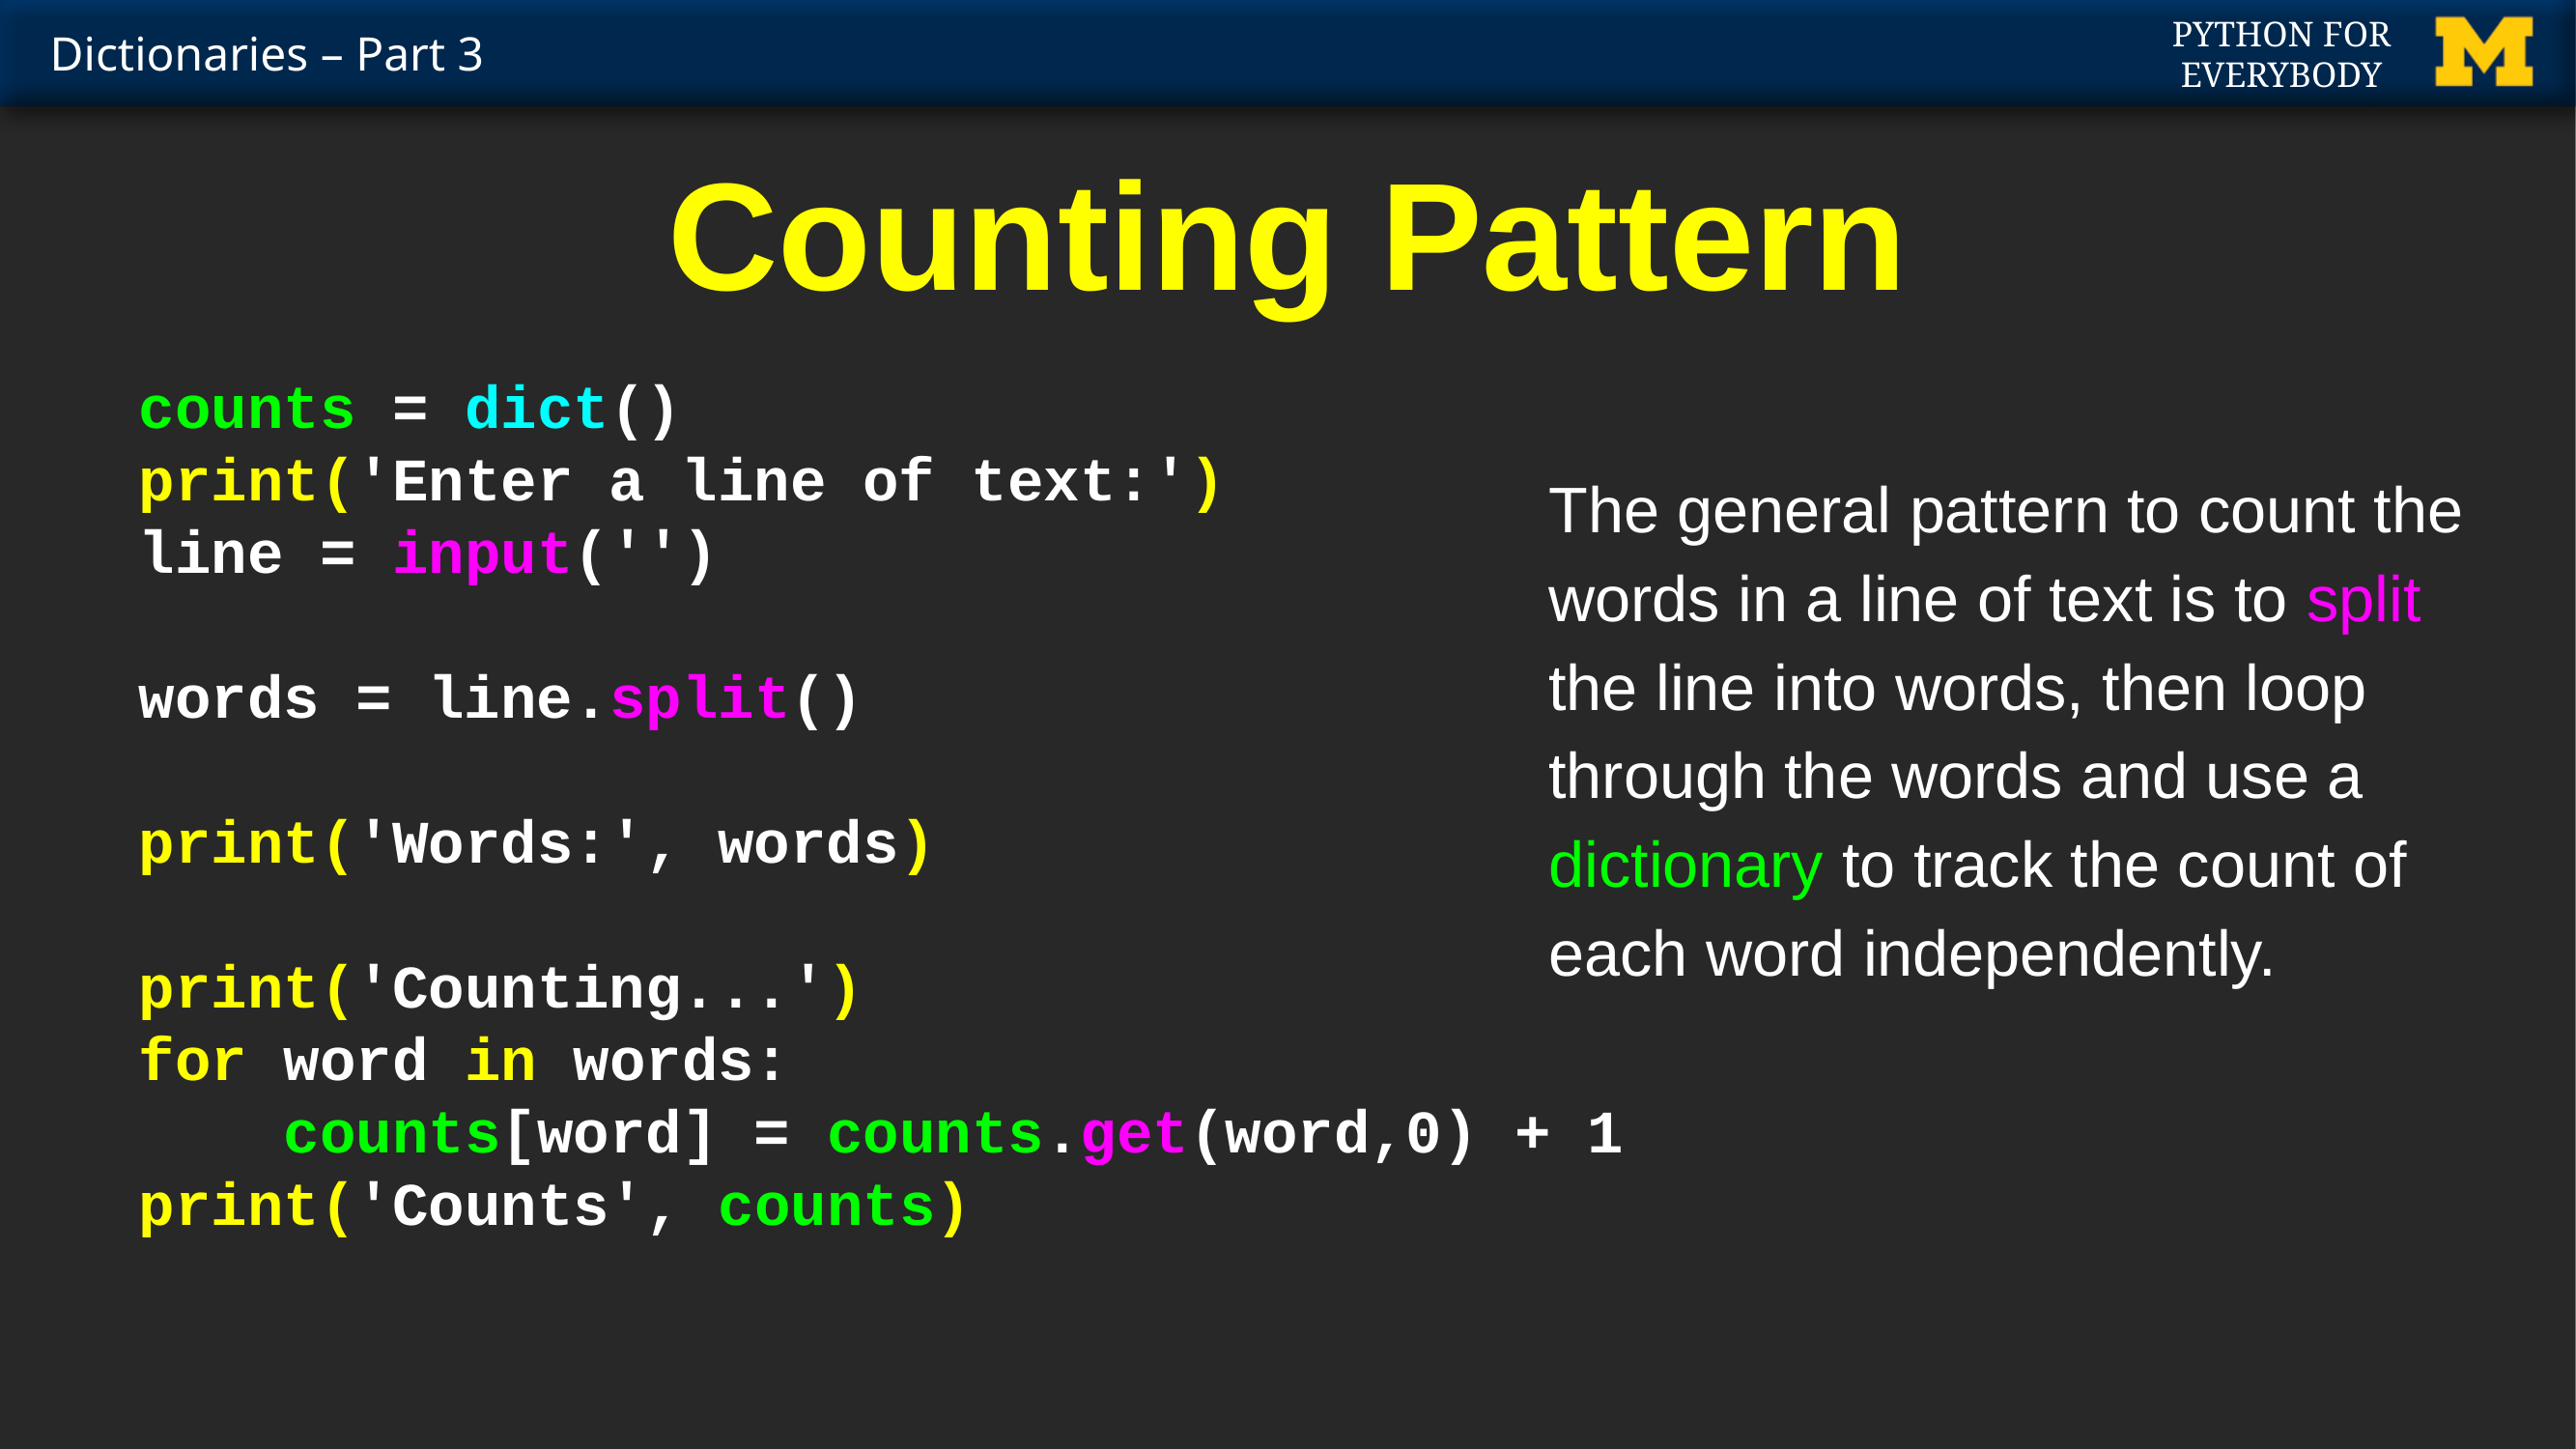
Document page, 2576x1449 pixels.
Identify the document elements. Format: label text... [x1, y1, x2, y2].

text_box counts = dict() print('Enter a line of text:') line = input('') words = line.split() print('Words:', words) print('Counting...') for word in words: counts[word] = counts.get(word,0) + 1 print('Counts', counts) [138, 349, 1896, 1257]
text_box The general pattern to count the words in a line of text is to split the line into words, then loop through the words and use a dictionary to track the count of each word independently. [1548, 422, 2483, 1023]
title Counting Pattern [128, 131, 2448, 327]
picture [0, 0, 2576, 1449]
